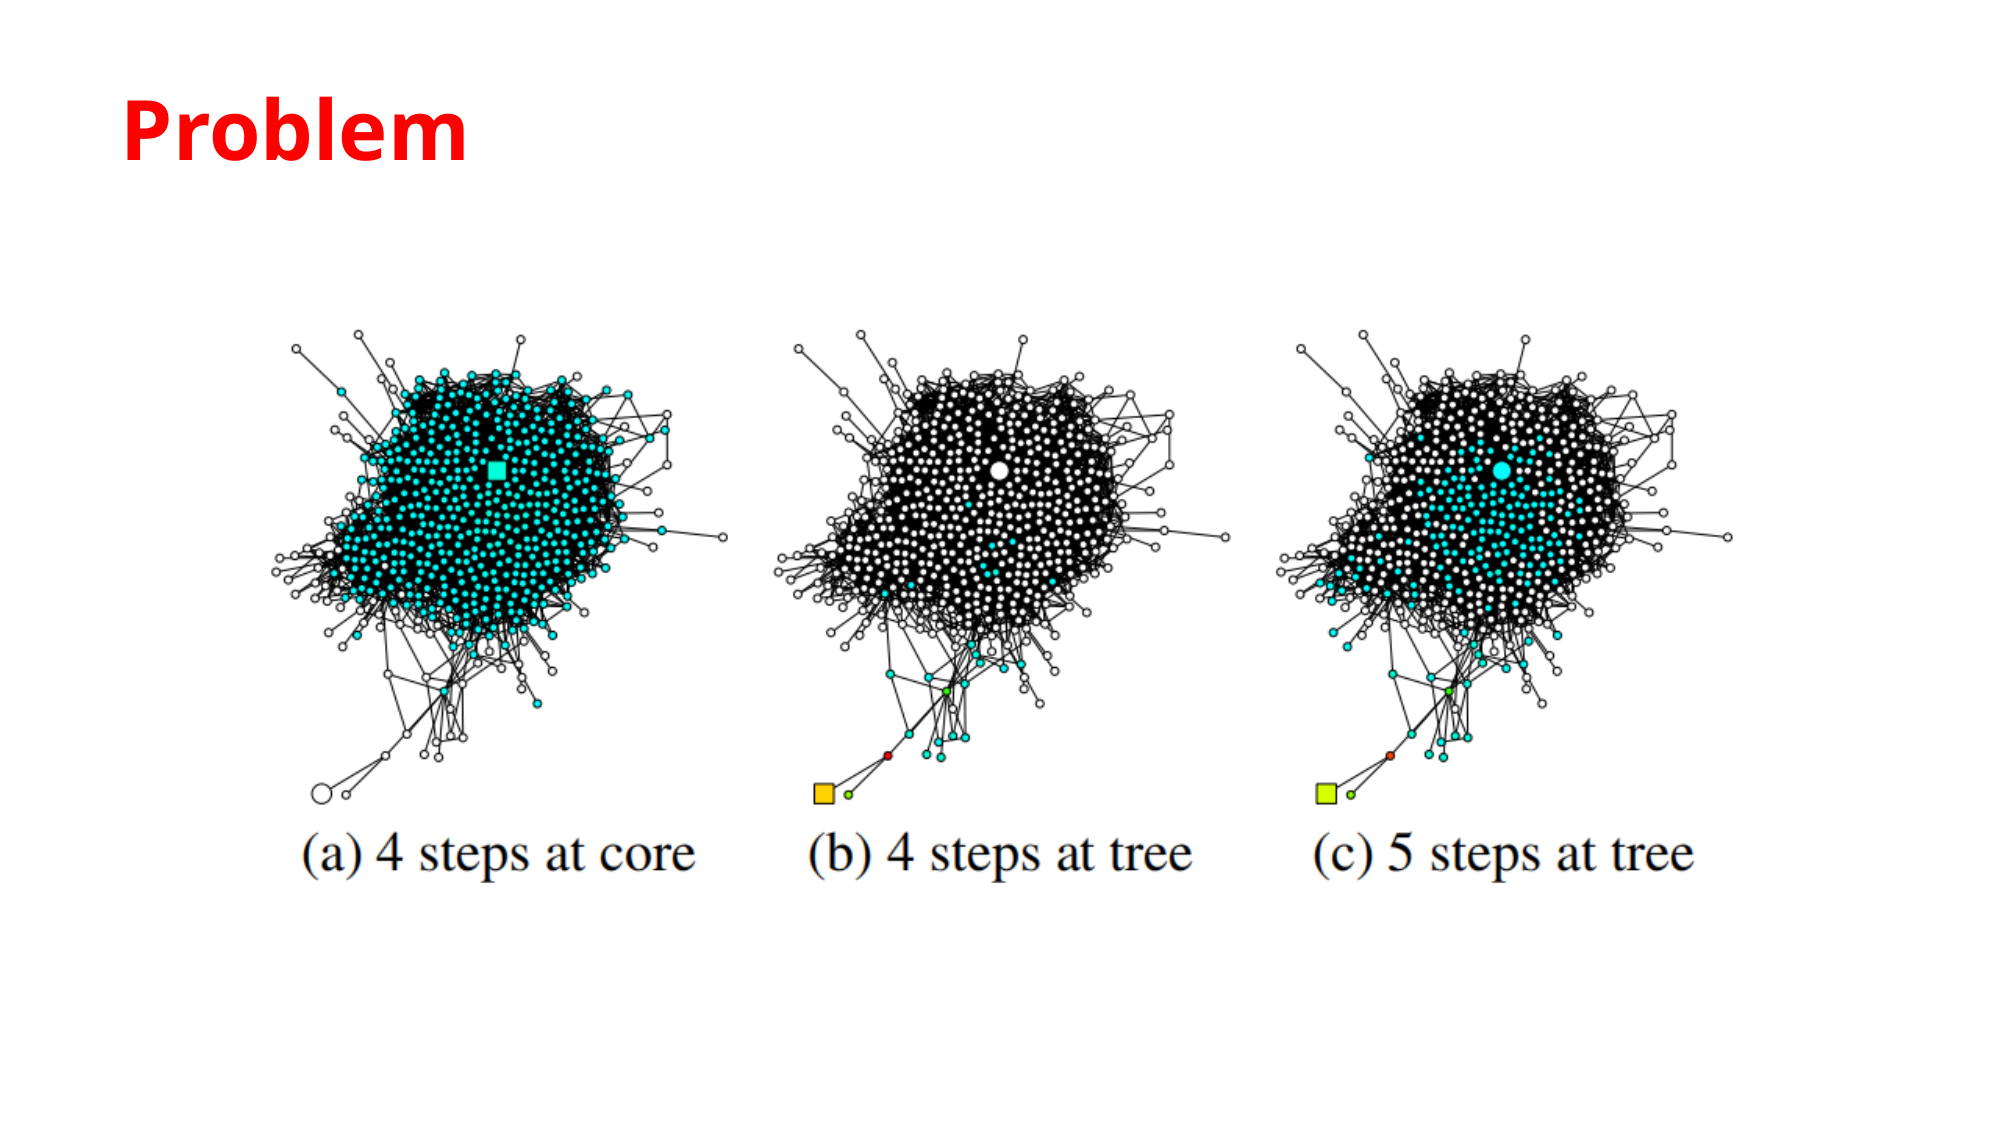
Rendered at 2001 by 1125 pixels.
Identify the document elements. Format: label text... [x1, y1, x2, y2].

text_box Problem [106, 69, 1172, 185]
picture [245, 299, 1764, 905]
